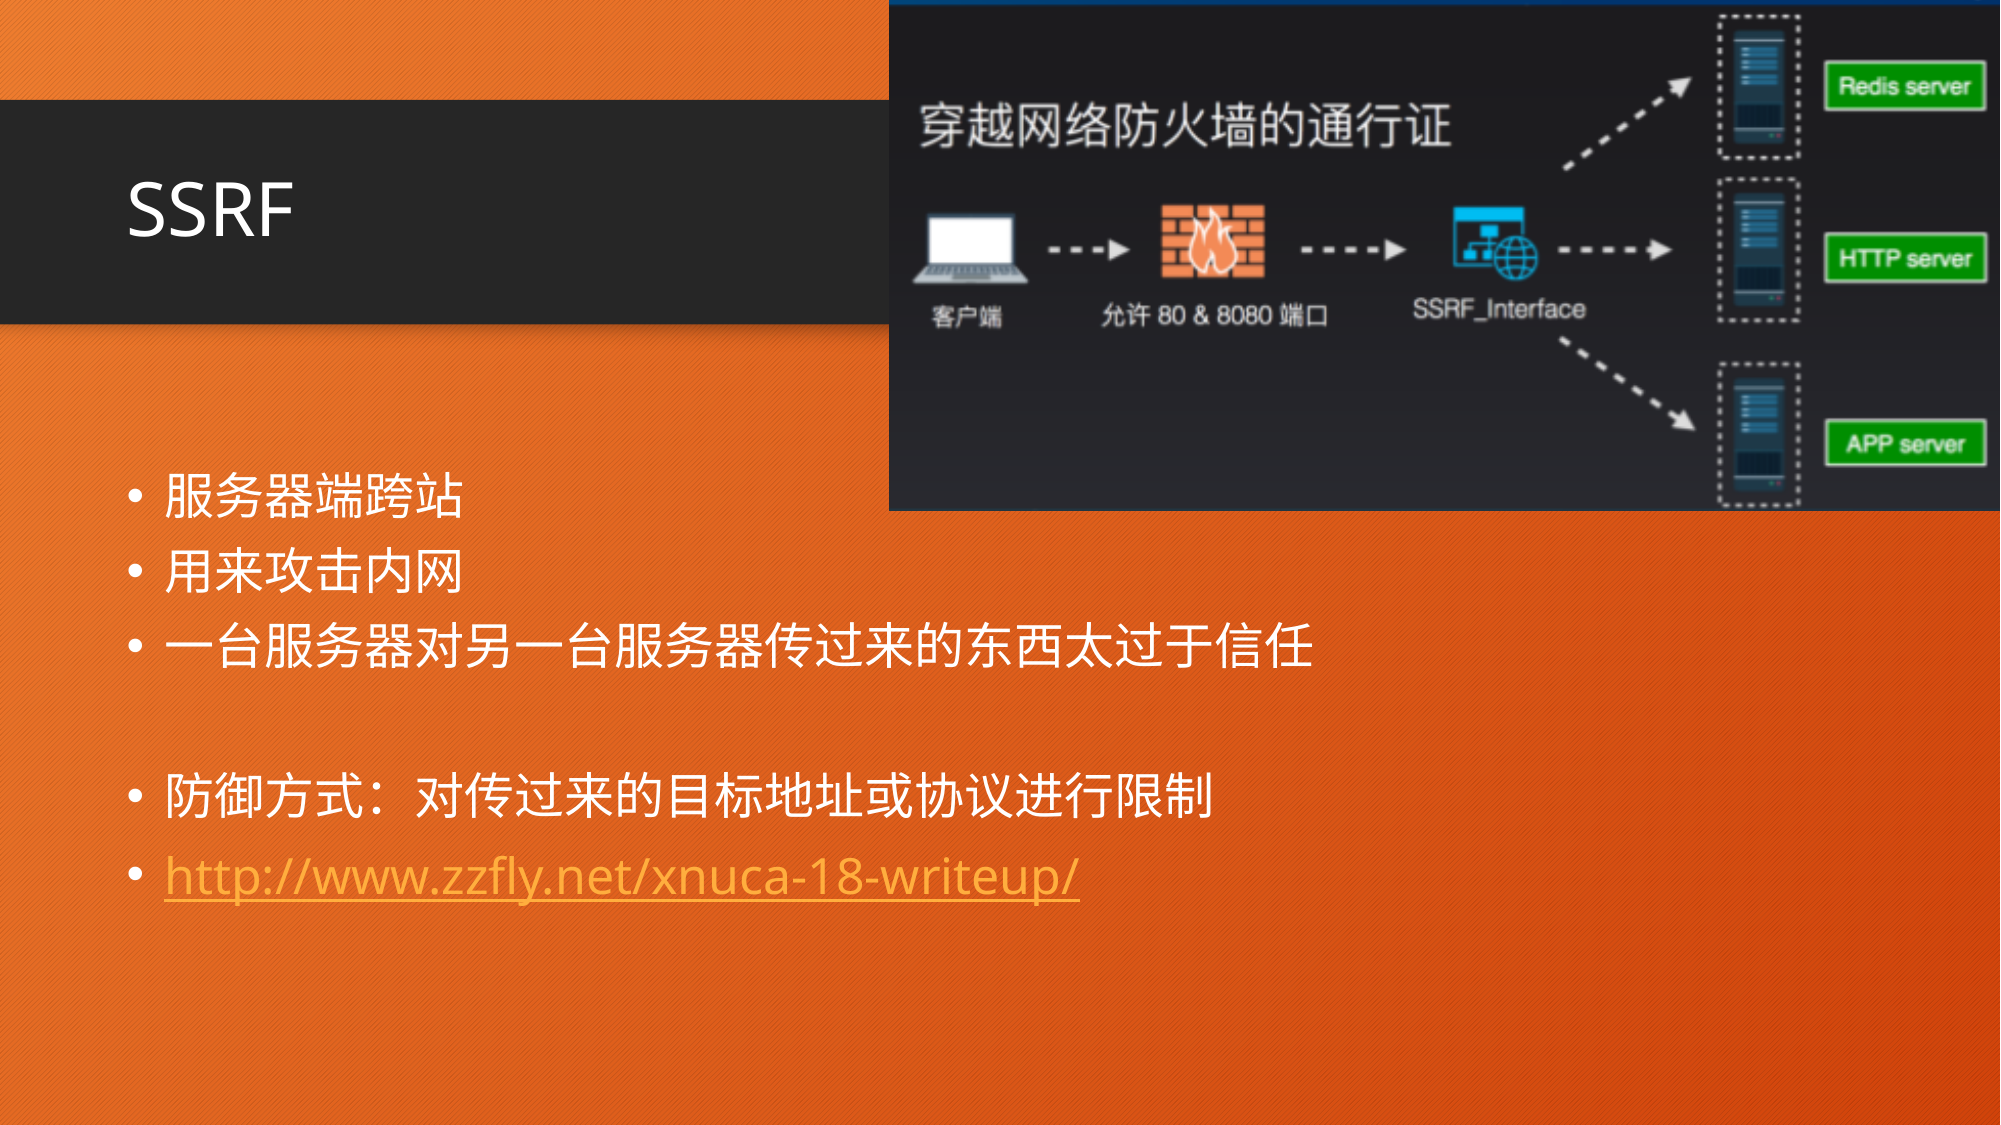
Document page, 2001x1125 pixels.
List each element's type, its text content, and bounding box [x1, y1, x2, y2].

picture [0, 0, 2000, 512]
list 服务器端跨站 用来攻击内网 一台服务器对另一台服务器传过来的东西太过于信任 防御方式：对传过来的目标地址或协议进行限制 http://www.zzfly.net/xnuca-18-writeup/ [111, 383, 1689, 974]
title SSRF [111, 123, 889, 301]
